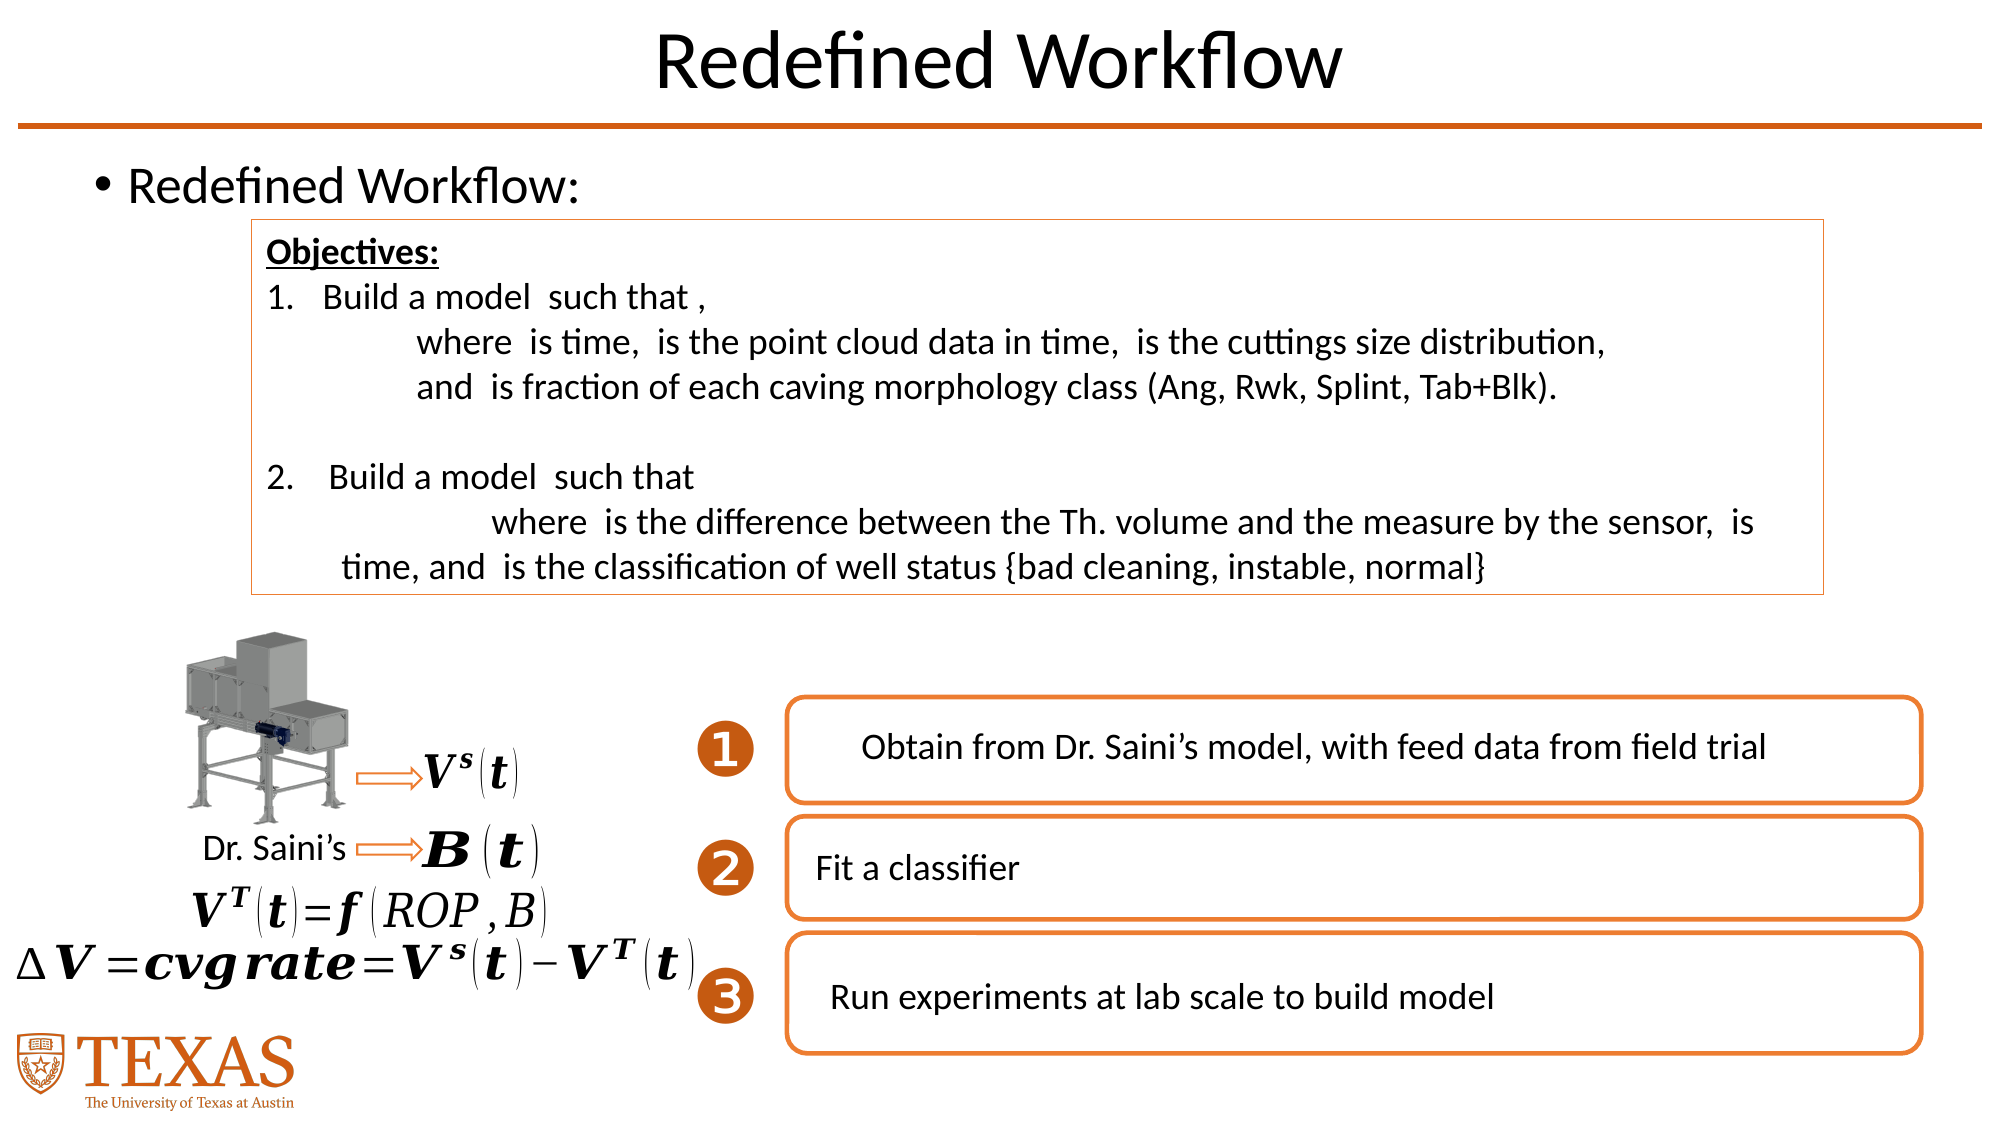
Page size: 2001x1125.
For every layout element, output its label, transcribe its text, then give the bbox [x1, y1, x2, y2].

picture [17, 1033, 294, 1111]
picture [184, 630, 351, 826]
text_box [356, 836, 424, 863]
list Redefined Workflow: [78, 149, 1922, 223]
text_box [785, 931, 1923, 1055]
text_box Dr. Saini’s [187, 815, 414, 876]
text_box ❸ [677, 941, 775, 1047]
text_box [785, 695, 1923, 805]
text_box ❶ [677, 694, 775, 799]
text_box ❷ [677, 813, 775, 919]
title Redefined Workflow [17, 20, 1983, 103]
text_box [785, 815, 1923, 921]
text_box [356, 765, 424, 792]
